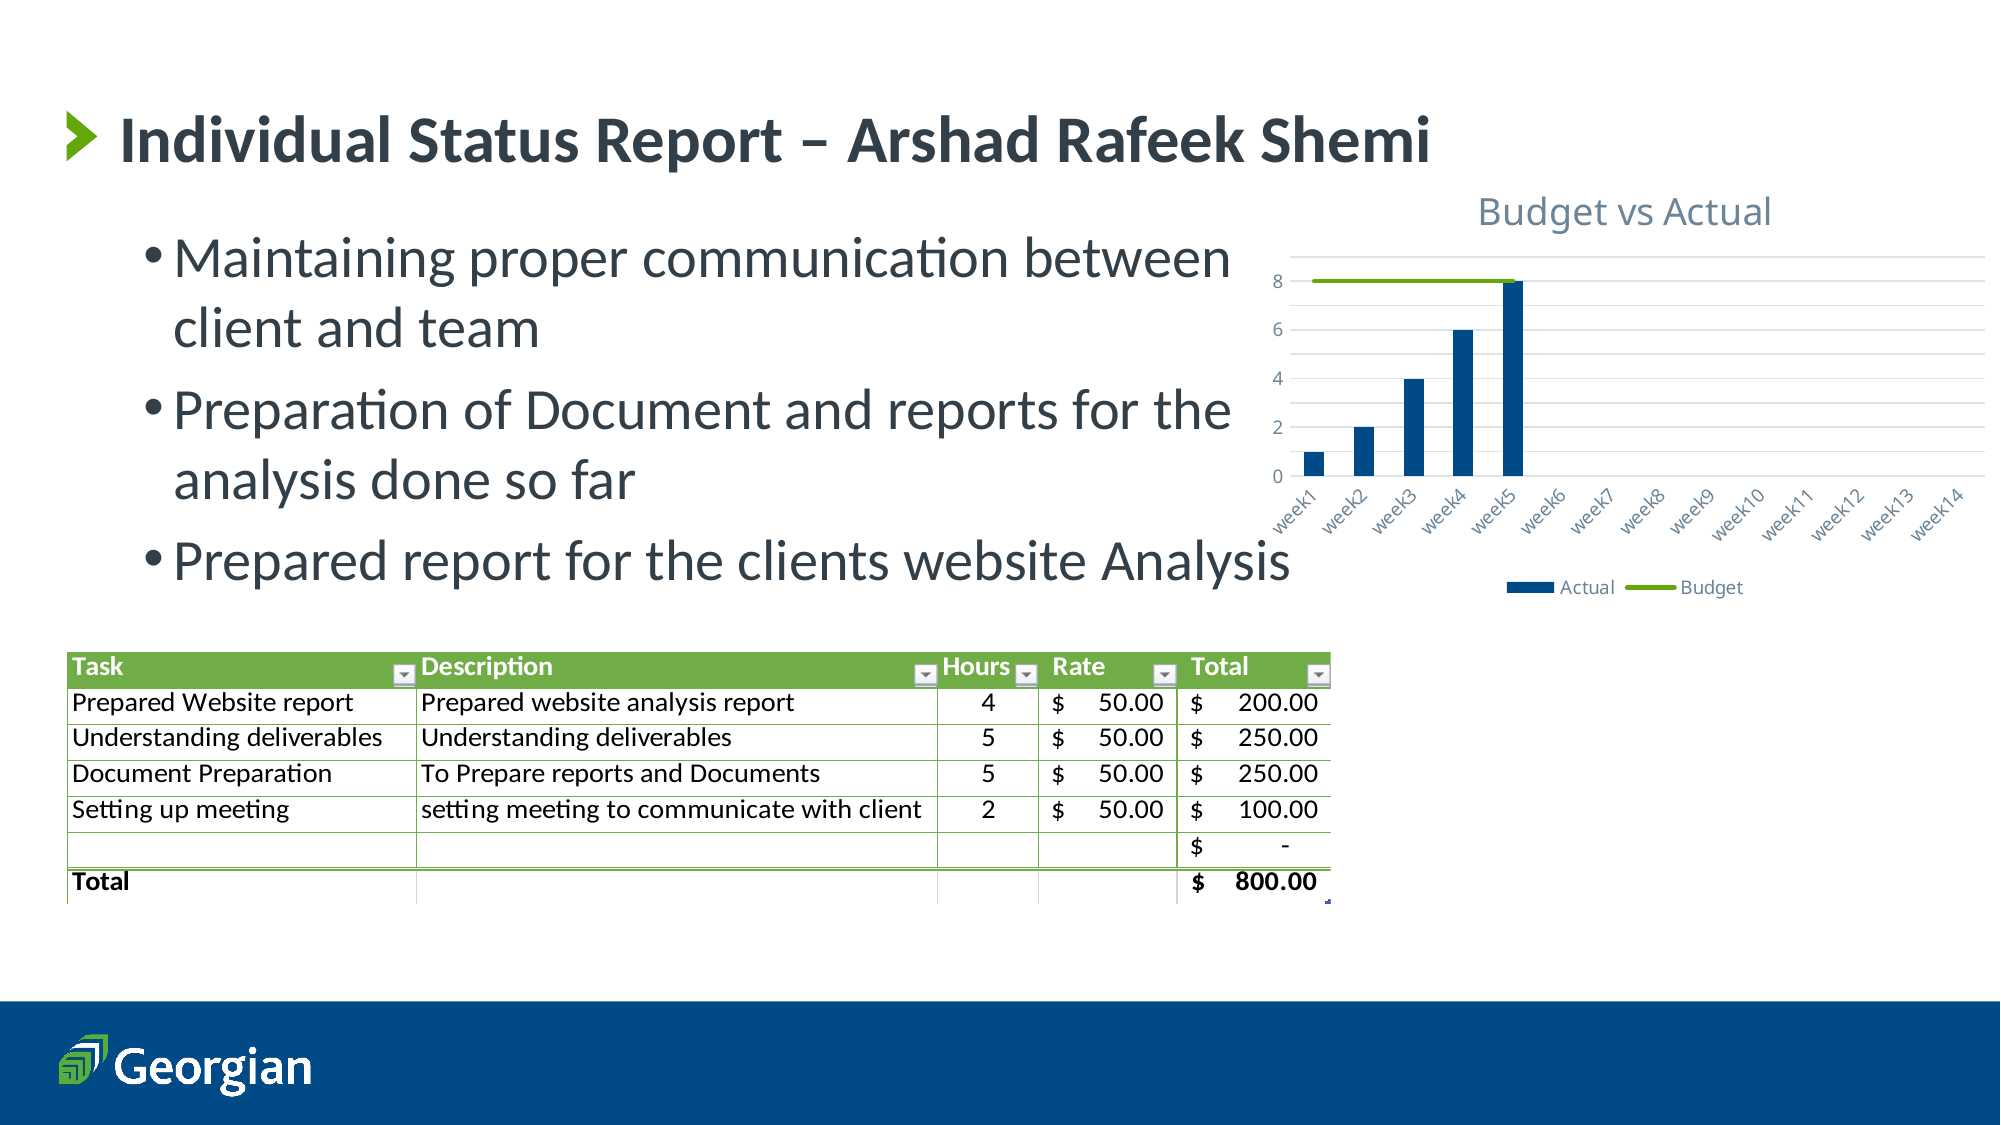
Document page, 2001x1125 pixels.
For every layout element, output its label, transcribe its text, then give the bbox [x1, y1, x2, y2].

picture [33, 1017, 336, 1122]
list Maintaining proper communication between client and team Preparation of Document and reports for the analysis done so far Prepared report for the clients website Analysis [143, 219, 1244, 607]
title Individual Status Report – Arshad Rafeek Shemi [66, 95, 1866, 220]
chart [1249, 156, 2000, 607]
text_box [66, 651, 1333, 906]
